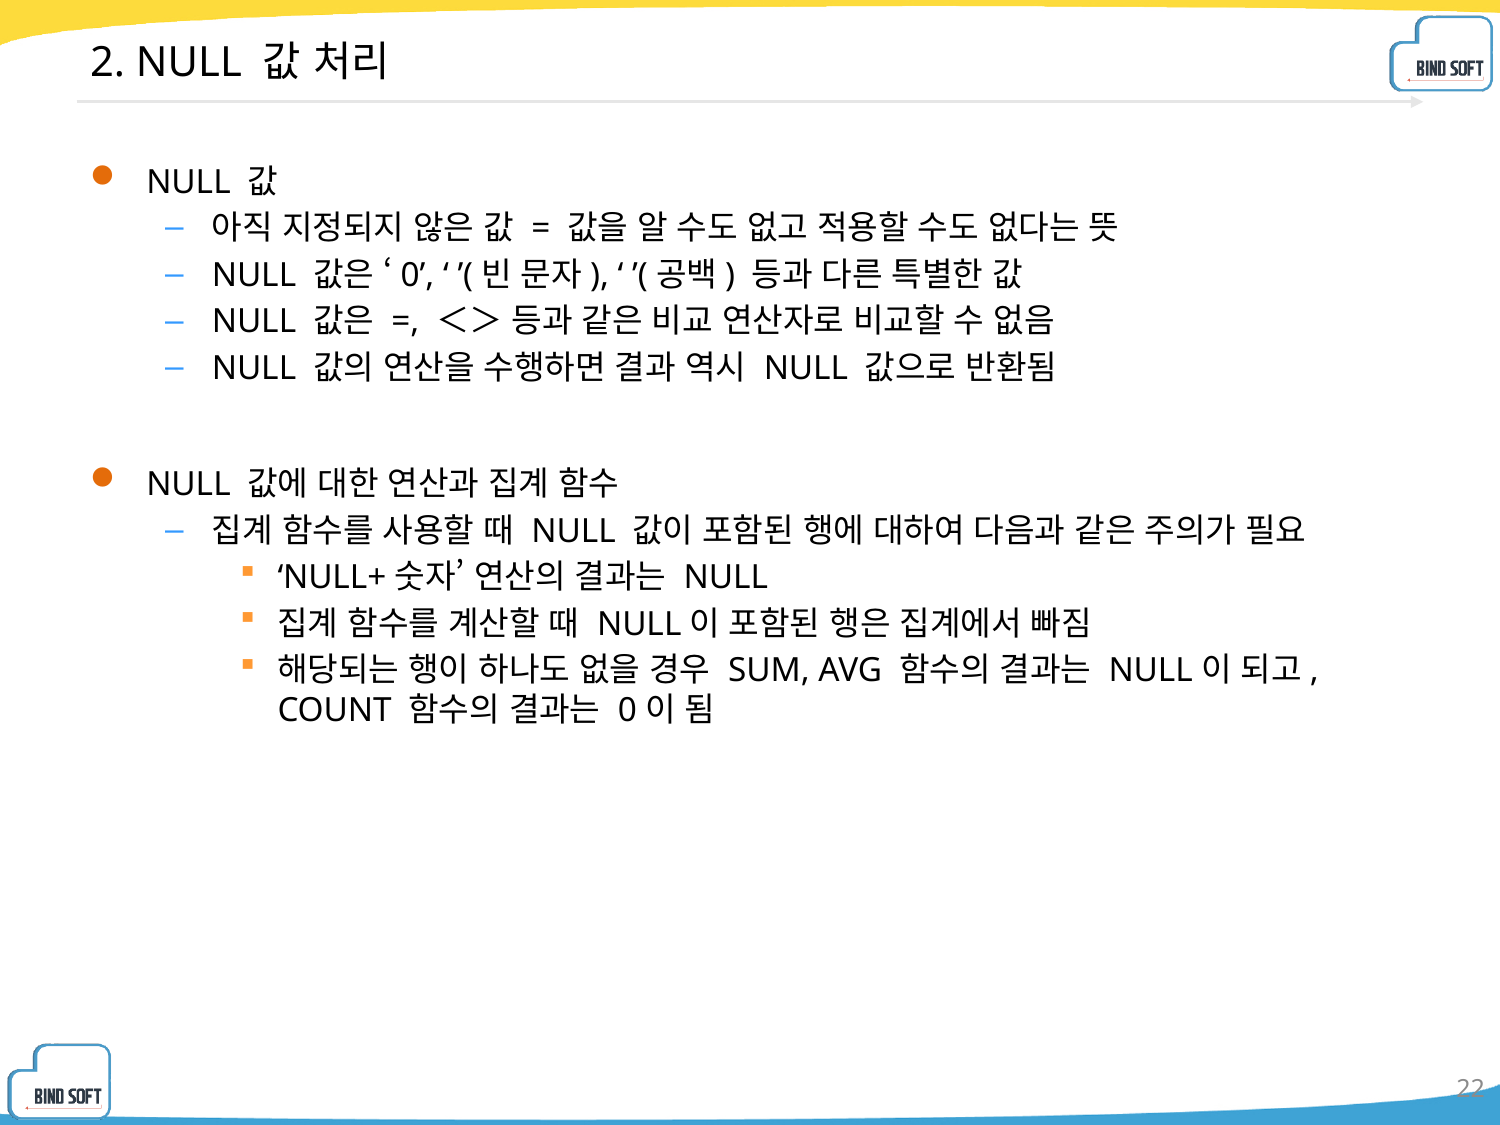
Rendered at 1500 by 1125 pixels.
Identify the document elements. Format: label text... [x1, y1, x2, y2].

slide_number 22 [1149, 1068, 1500, 1111]
picture [0, 0, 1500, 96]
title 2. NULL 값 처리 [75, 11, 1425, 108]
list NULL 값 아직 지정되지 않은 값 = 값을 알 수도 없고 적용할 수도 없다는 뜻 NULL 값은 ‘0’, ‘ ’(빈 문자), ‘ ’(공백) 등과 다른 특별한 값 NULL 값은 =, ＜＞ 등과 같은 비교 연산자로 비교할 수 없음 NULL 값의 연산을 수행하면 결과 역시 NULL 값으로 반환됨 NULL 값에 대한 연산과 집계 함수 집계 함수를 사용할 때 NULL 값이 포함된 행에 대하여 다음과 같은 주의가 필요 ‘NULL+숫자’ 연산의 결과는 NULL 집계 함수를 계산할 때 NULL이 포함된 행은 집계에서 빠짐 해당되는 행이 하나도 없을 경우 SUM, AVG 함수의 결과는 NULL이 되고, COUNT 함수의 결과는 0이 됨 [75, 152, 1425, 806]
picture [0, 1003, 1500, 1125]
